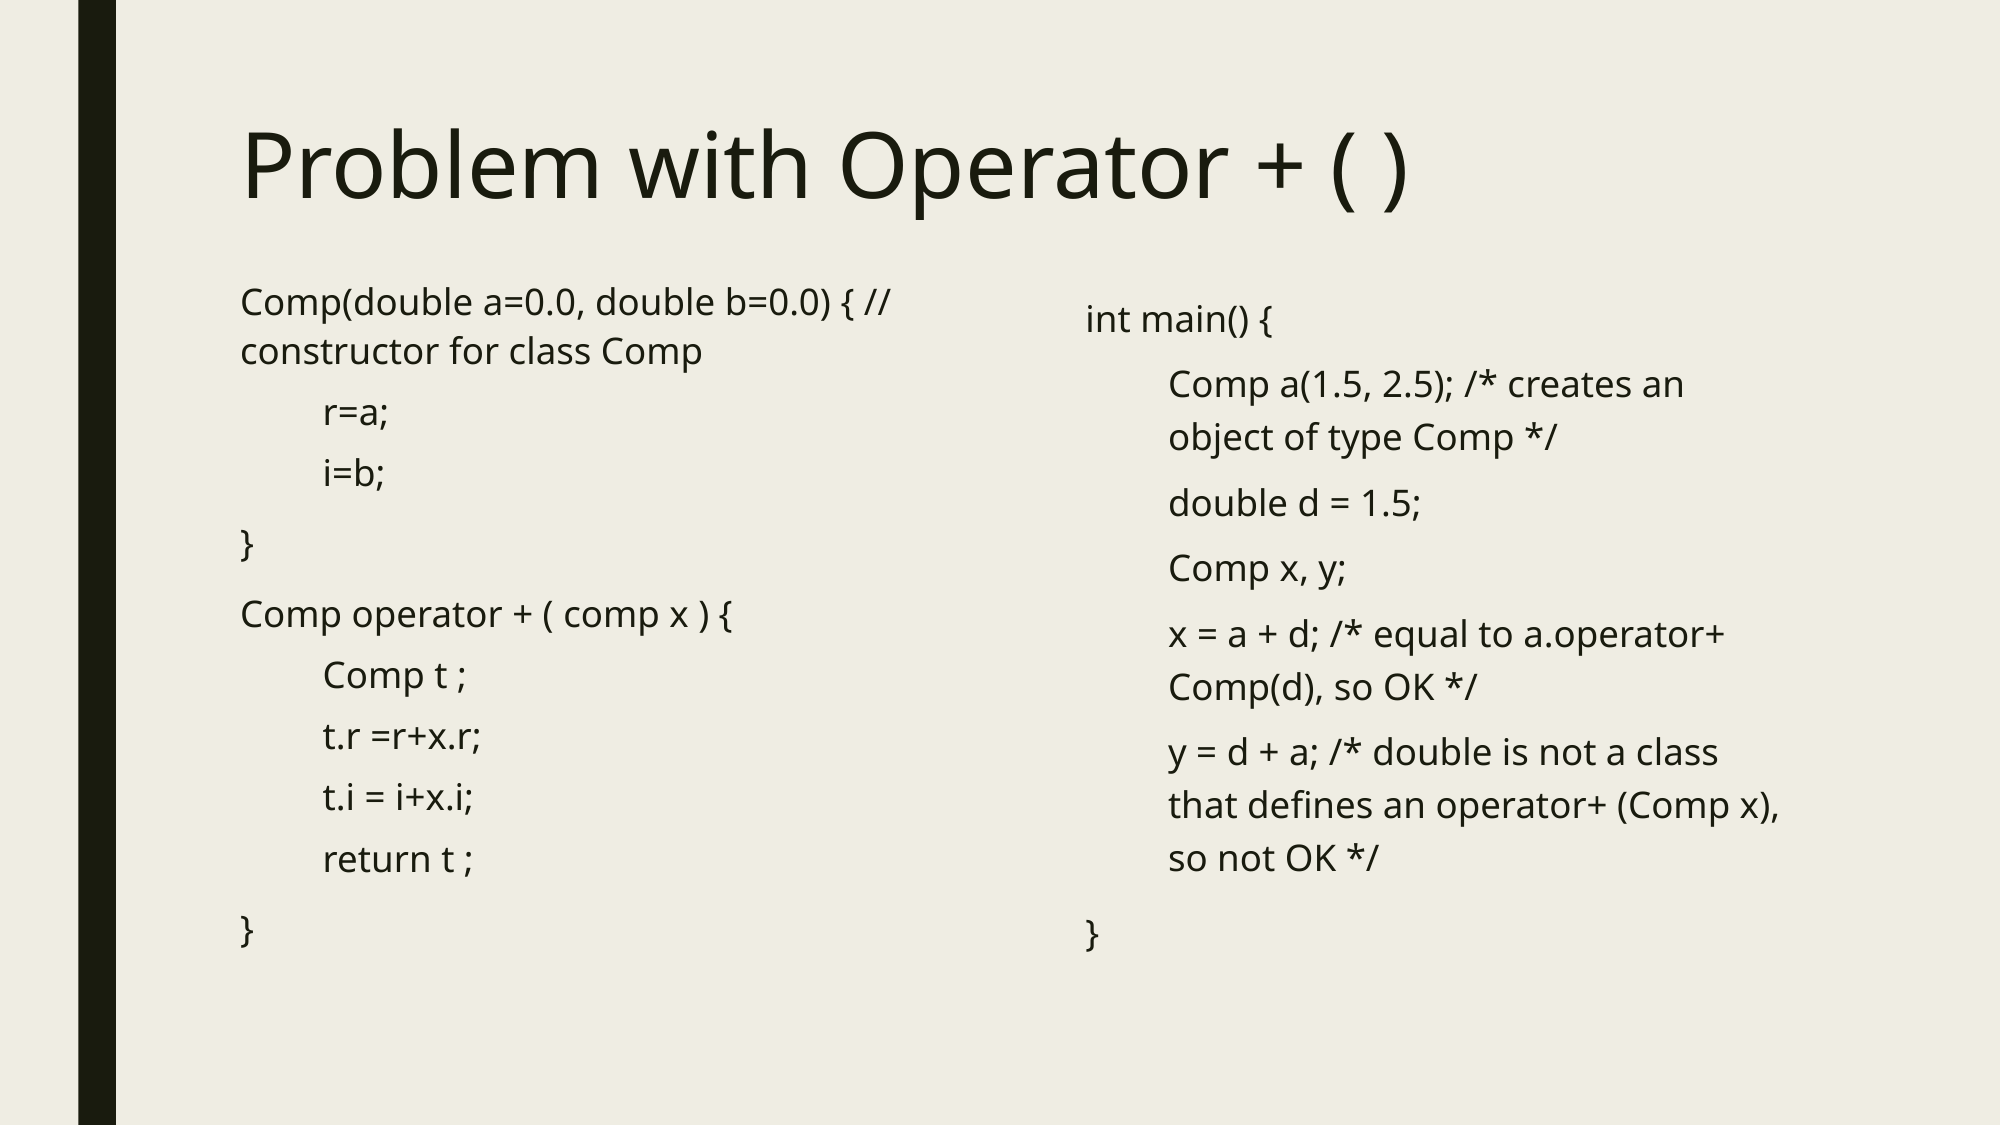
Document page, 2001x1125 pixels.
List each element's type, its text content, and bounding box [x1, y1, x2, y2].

list Comp(double a=0.0, double b=0.0) { // constructor for class Comp r=a; i=b; } Comp operator + ( comp x ) { Comp t ; t.r =r+x.r; t.i = i+x.i; return t ; } [225, 267, 955, 963]
list int main() { Comp a(1.5, 2.5); /* creates an object of type Comp */ double d = 1.5; Comp x, y; x = a + d; /* equal to a.operator+ Comp(d), so OK */ y = d + a; /* double is not a class that defines an operator+ (Comp x), so not OK */ } [1070, 278, 1801, 963]
title Problem with Operator + ( ) [225, 112, 1800, 357]
